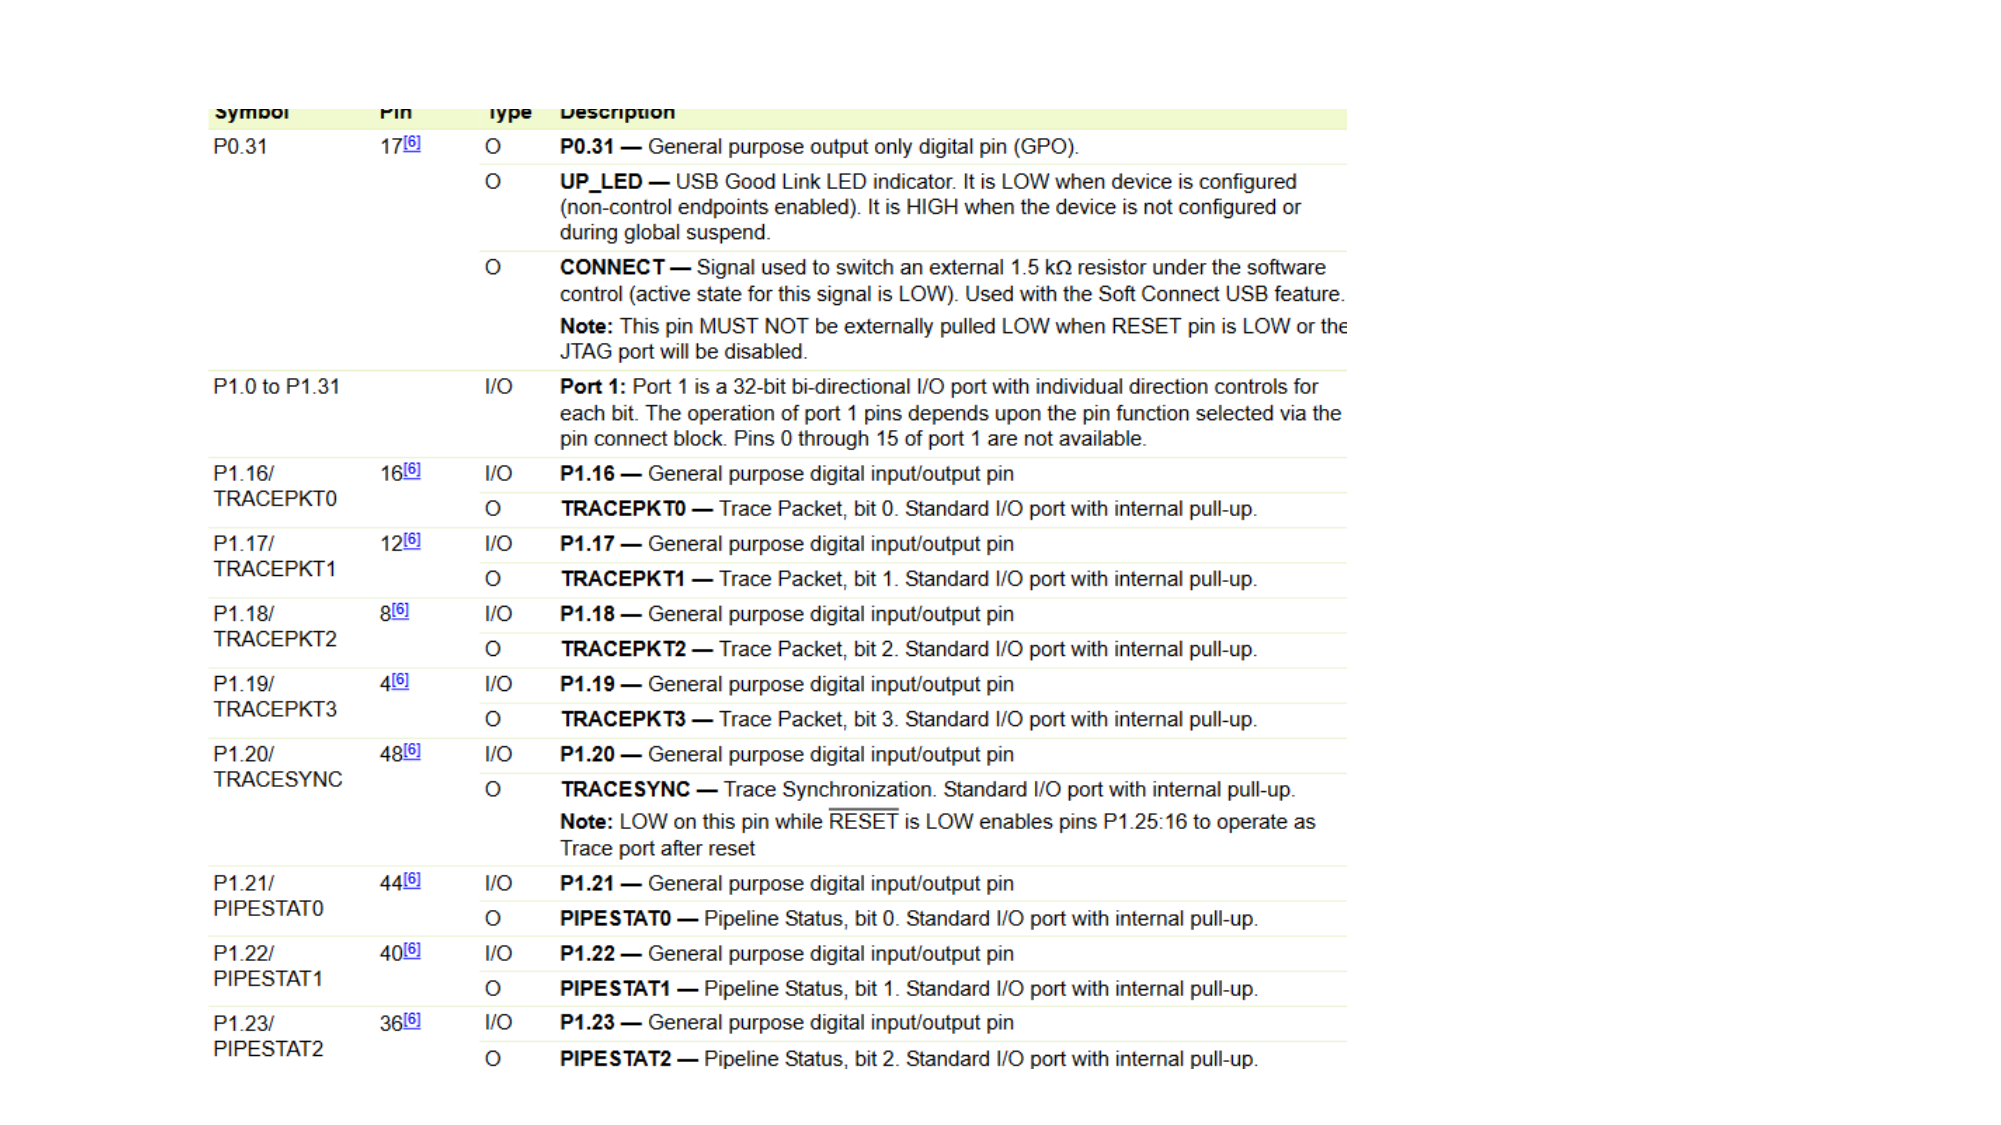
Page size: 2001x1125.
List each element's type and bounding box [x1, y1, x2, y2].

picture [137, 109, 1347, 1069]
